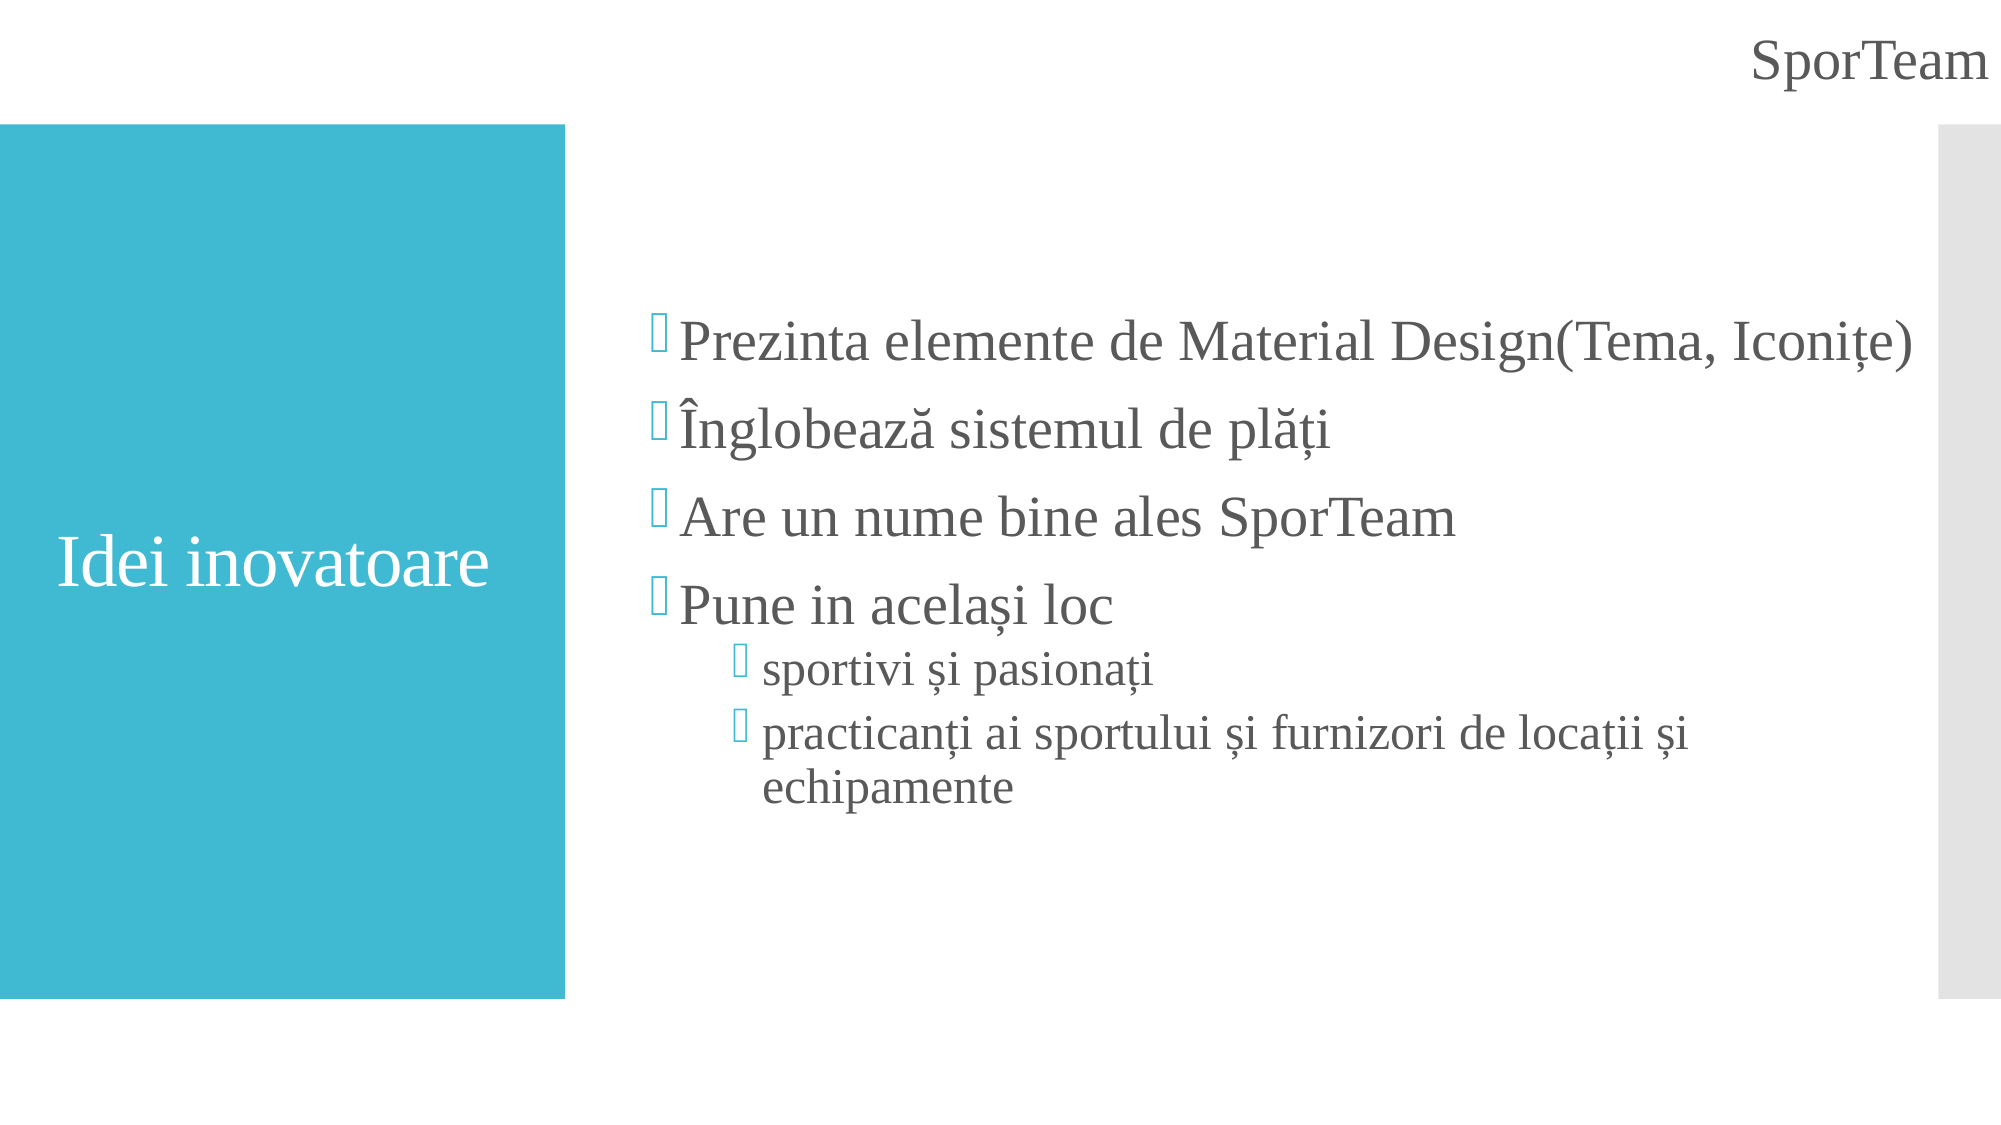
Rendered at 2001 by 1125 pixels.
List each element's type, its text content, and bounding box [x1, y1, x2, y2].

list Prezinta elemente de Material Design(Tema, Iconițe) Înglobează sistemul de plăți Are un nume bine ales SporTeam Pune in același loc sportivi și pasionați practicanți ai sportului și furnizori de locații și echipamente [634, 142, 1937, 983]
text_box SporTeam [1736, 13, 2000, 99]
title Idei inovatoare [41, 184, 525, 940]
